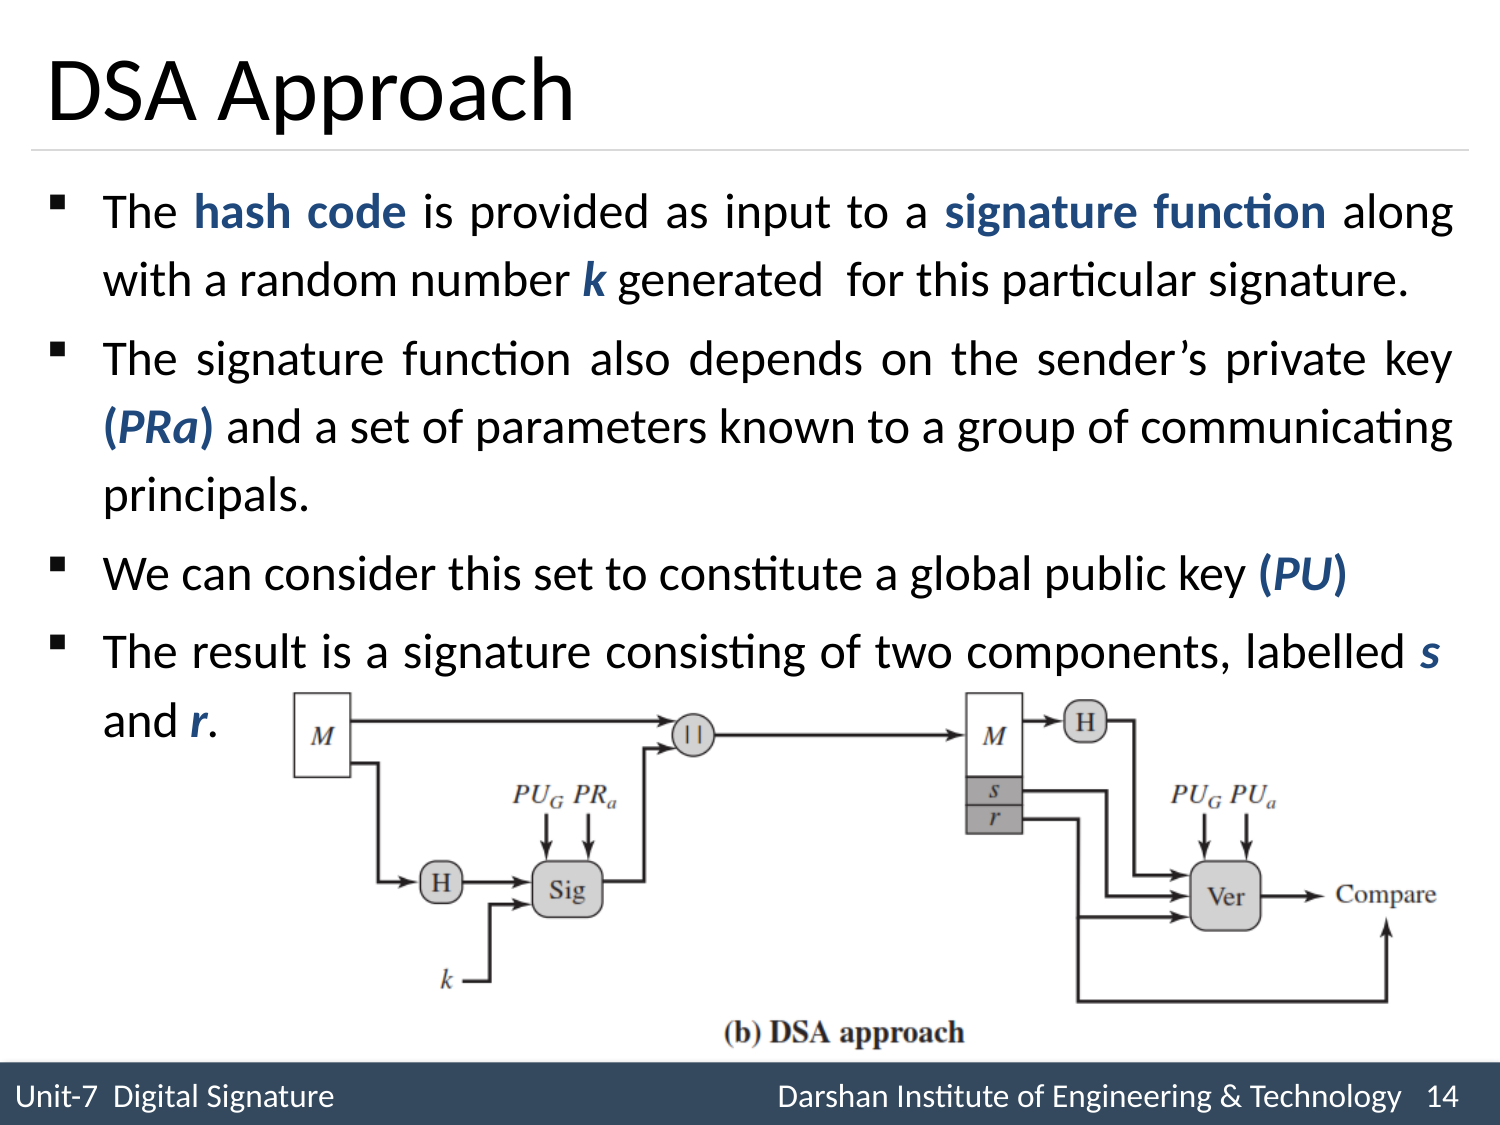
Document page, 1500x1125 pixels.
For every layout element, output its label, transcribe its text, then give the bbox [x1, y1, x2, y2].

title DSA Approach [31, 17, 1469, 150]
list The hash code is provided as input to a signature function along with a random number k generated for this particular signature. The signature function also depends on the sender’s private key (PRa) and a set of parameters known to a group of communicating principals. We can consider this set to constitute a global public key (PU) The result is a signature consisting of two components, labelled s and r. [31, 162, 1469, 1038]
picture [283, 682, 1442, 1052]
